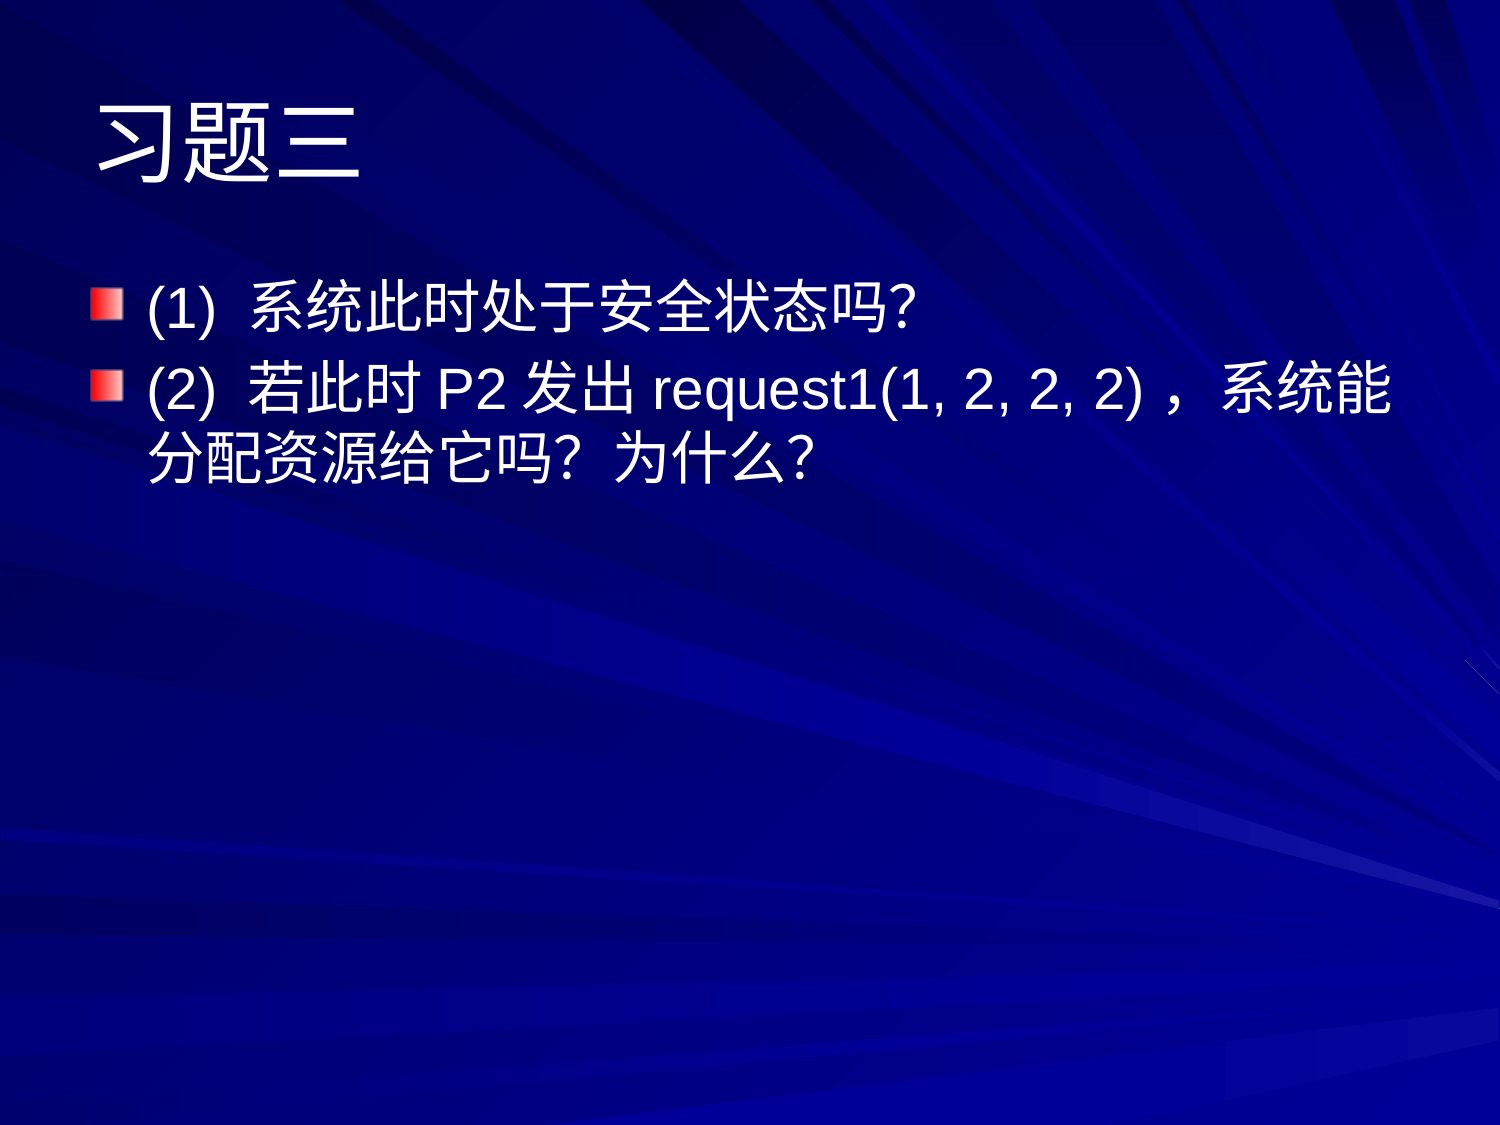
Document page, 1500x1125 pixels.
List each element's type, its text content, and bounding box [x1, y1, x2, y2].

picture [89, 286, 127, 324]
text_box (1) 系统此时处于安全状态吗？ (2) 若此时P2发出request1(1, 2, 2, 2)，系统能分配资源给它吗？为什么？ [74, 262, 1425, 894]
text_box 习题三 [74, 45, 1425, 234]
picture [89, 368, 127, 405]
